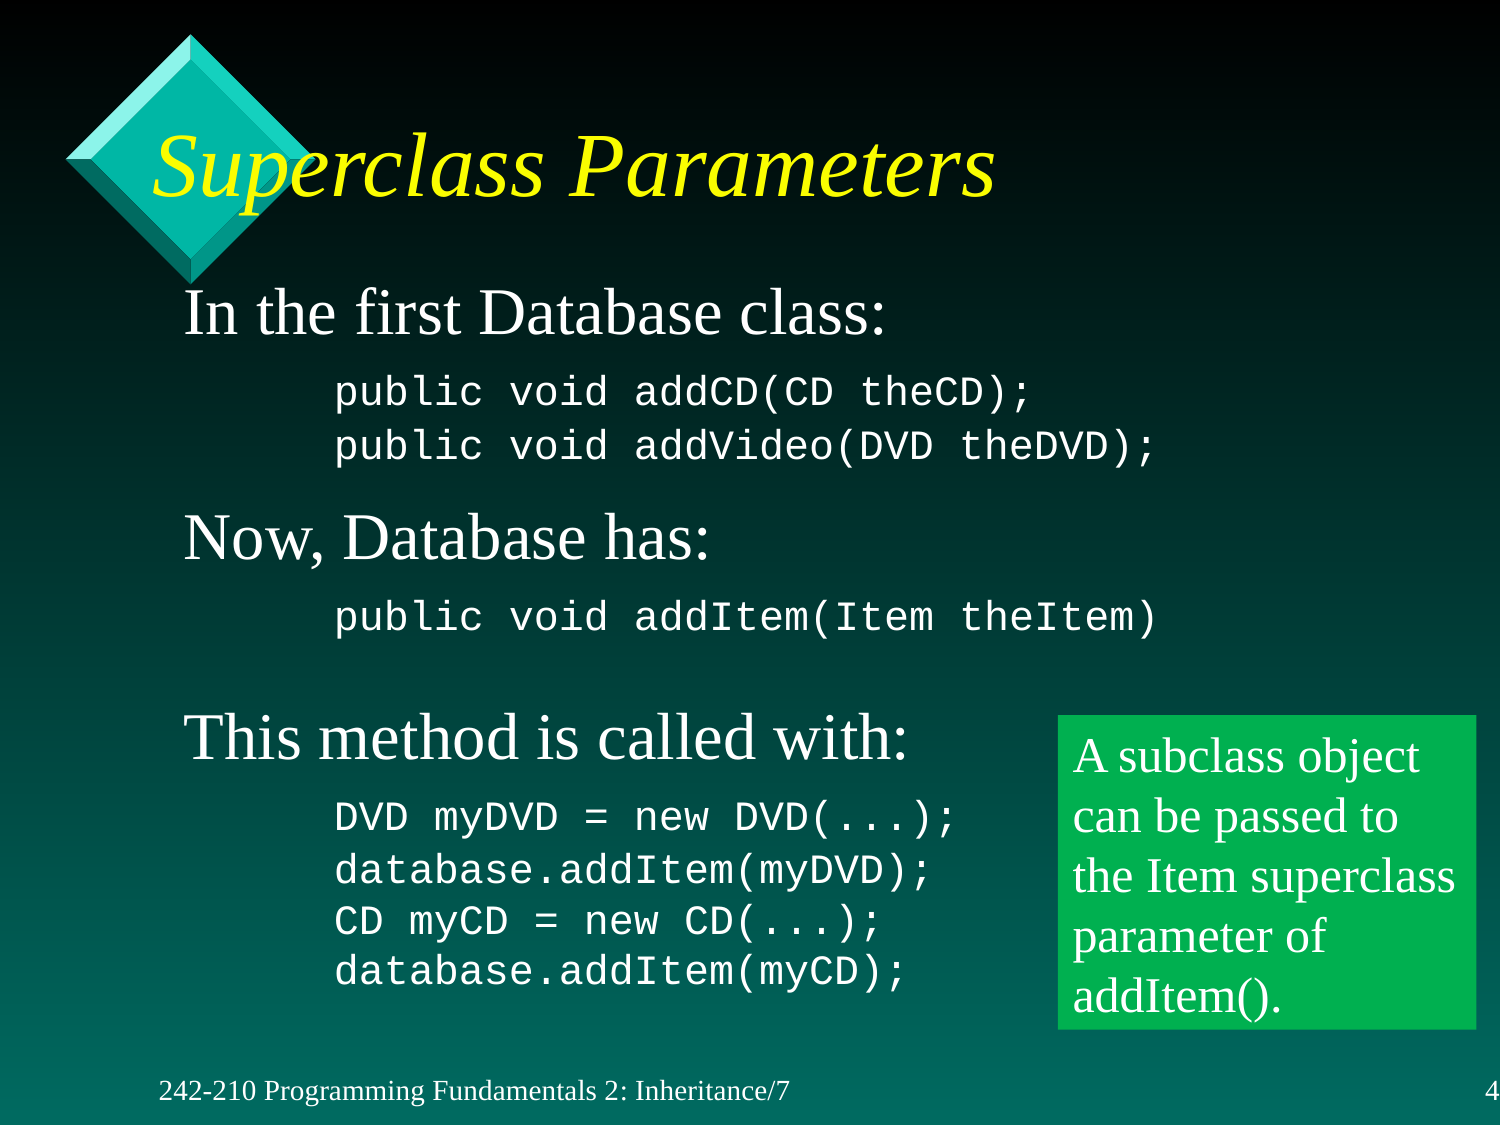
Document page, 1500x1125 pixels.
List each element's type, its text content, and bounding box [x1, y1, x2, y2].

text_box A subclass object can be passed to the Item superclass parameter of addItem(). [1057, 715, 1477, 1030]
title Superclass Parameters [136, 68, 1415, 251]
text_box In the first Database class: public void addCD(CD theCD); public void addVideo(DVD theDVD); Now, Database has: public void addItem(Item theItem) This method is called with: DVD myDVD = new DVD(...); database.addItem(myDVD); CD myCD = new CD(...); database.addItem(myCD); [152, 240, 1422, 1033]
